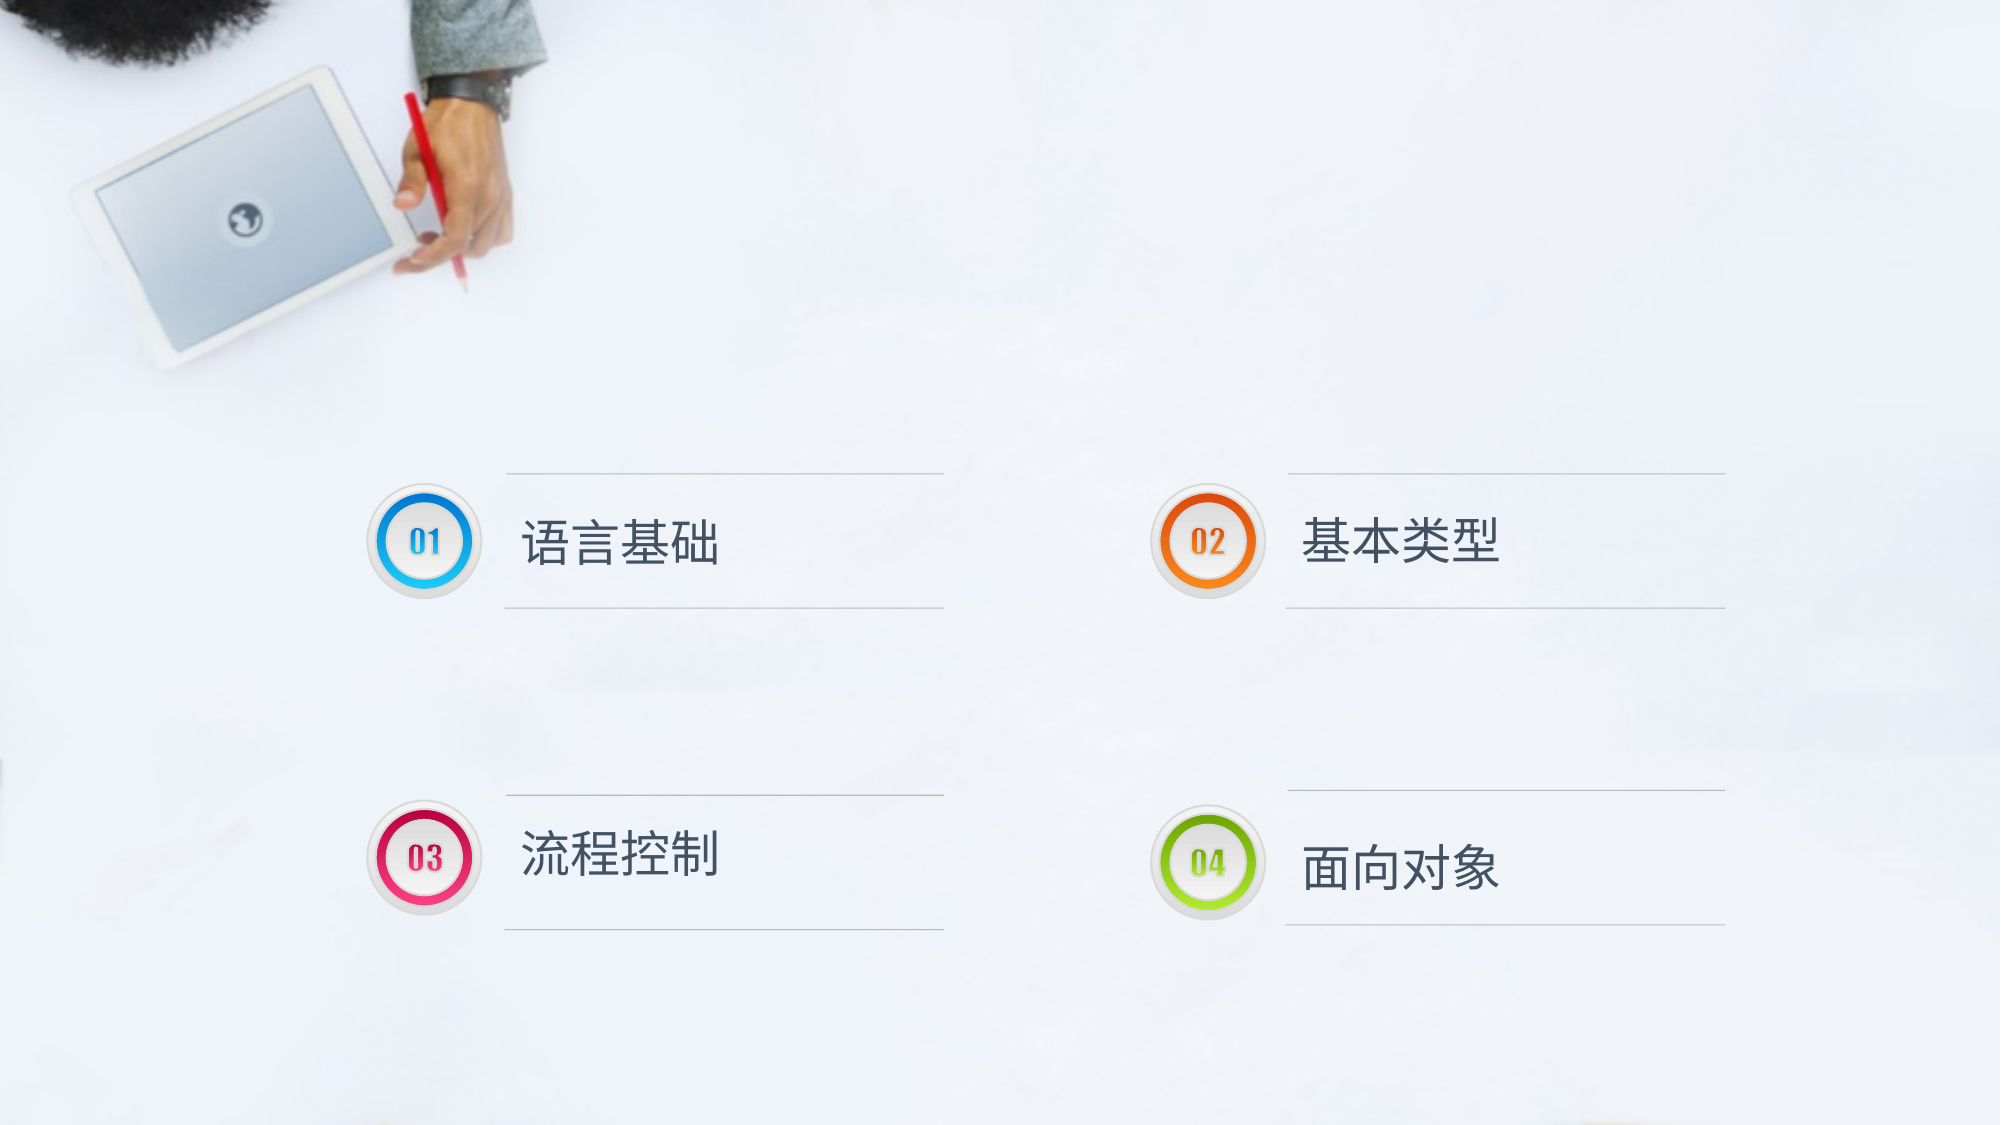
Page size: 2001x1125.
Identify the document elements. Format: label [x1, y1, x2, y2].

text_box [367, 473, 1760, 930]
picture [0, 0, 2000, 1125]
